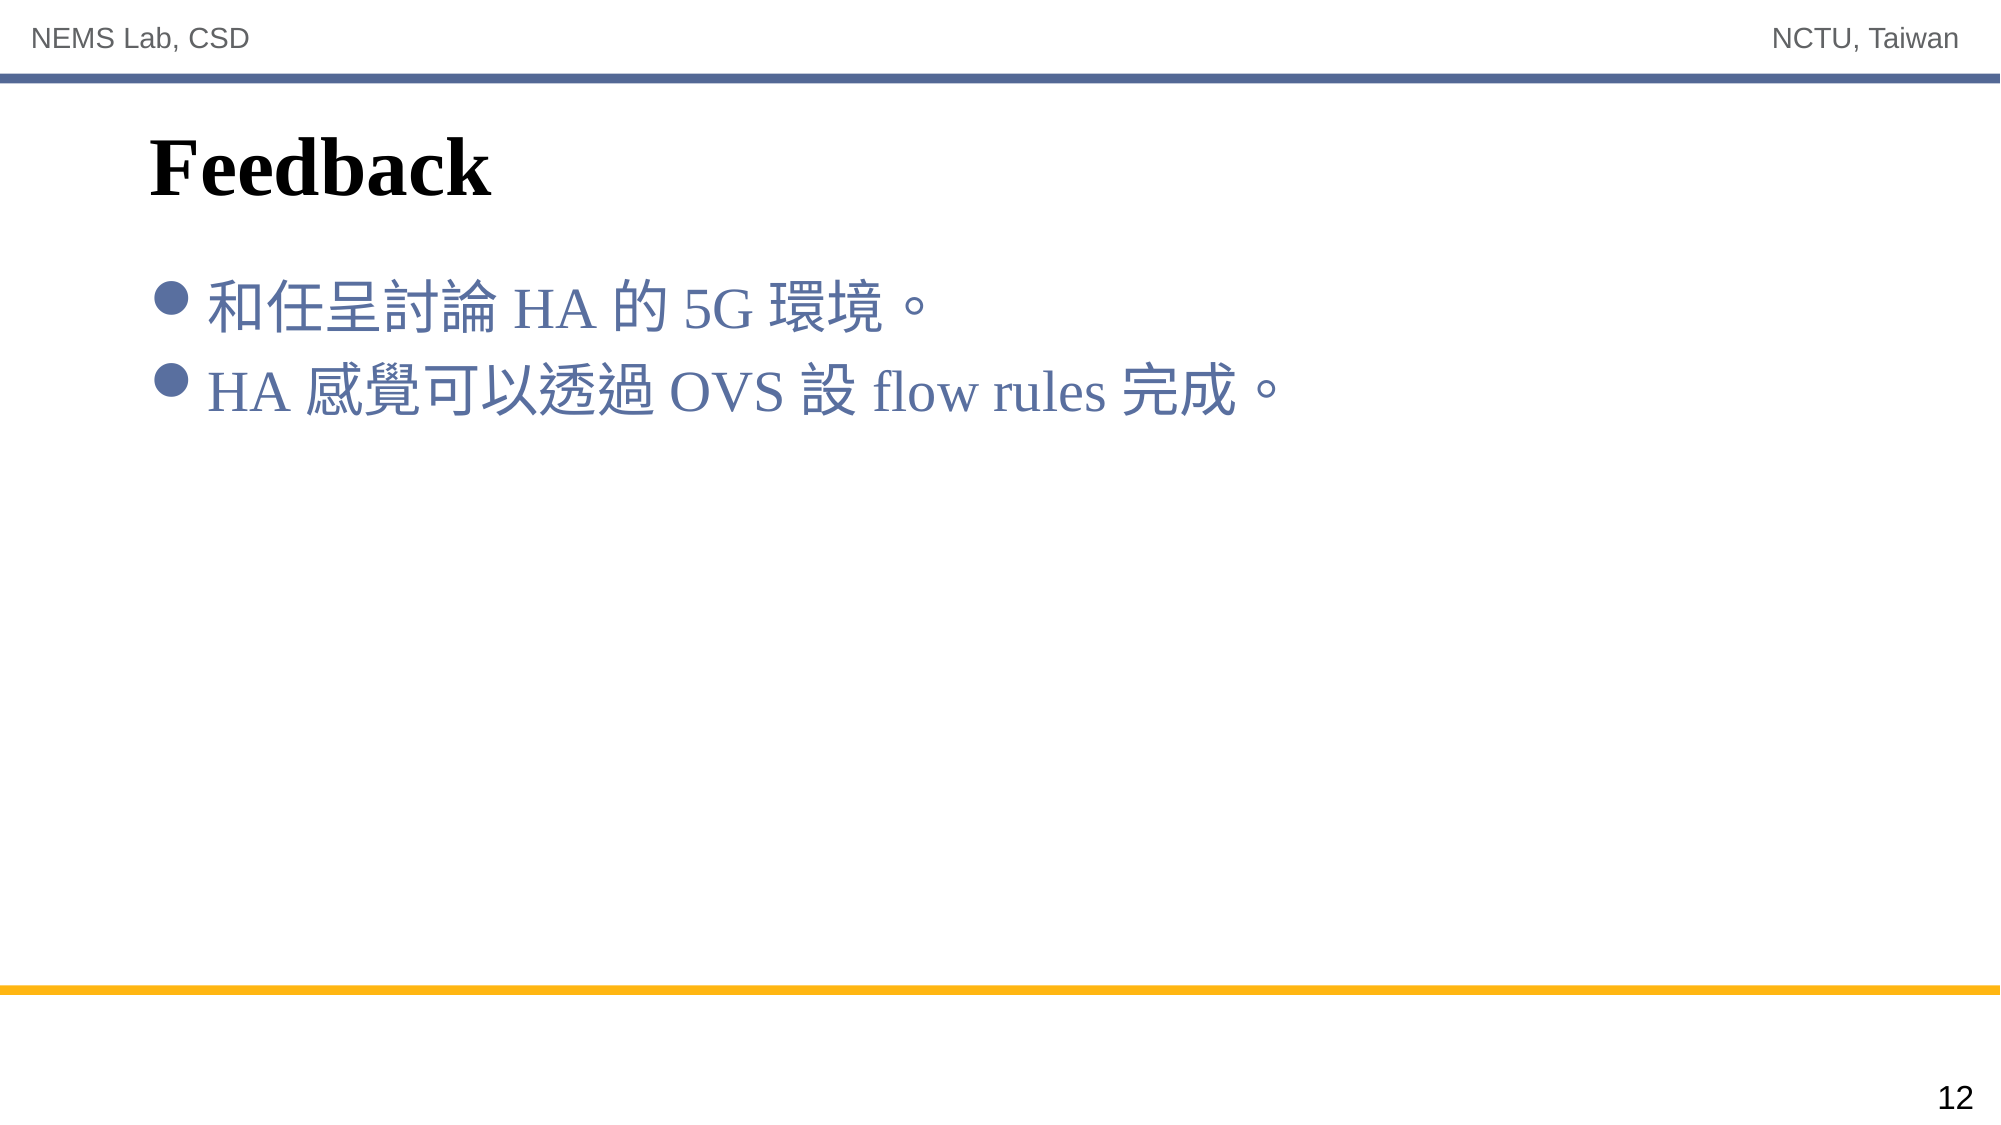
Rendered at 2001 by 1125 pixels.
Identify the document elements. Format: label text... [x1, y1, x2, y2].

list 和任呈討論HA的5G環境。 HA感覺可以透過OVS設flow rules完成。 [149, 270, 1844, 978]
title Feedback [149, 97, 1849, 228]
slide_number 12 [1574, 1071, 1975, 1121]
